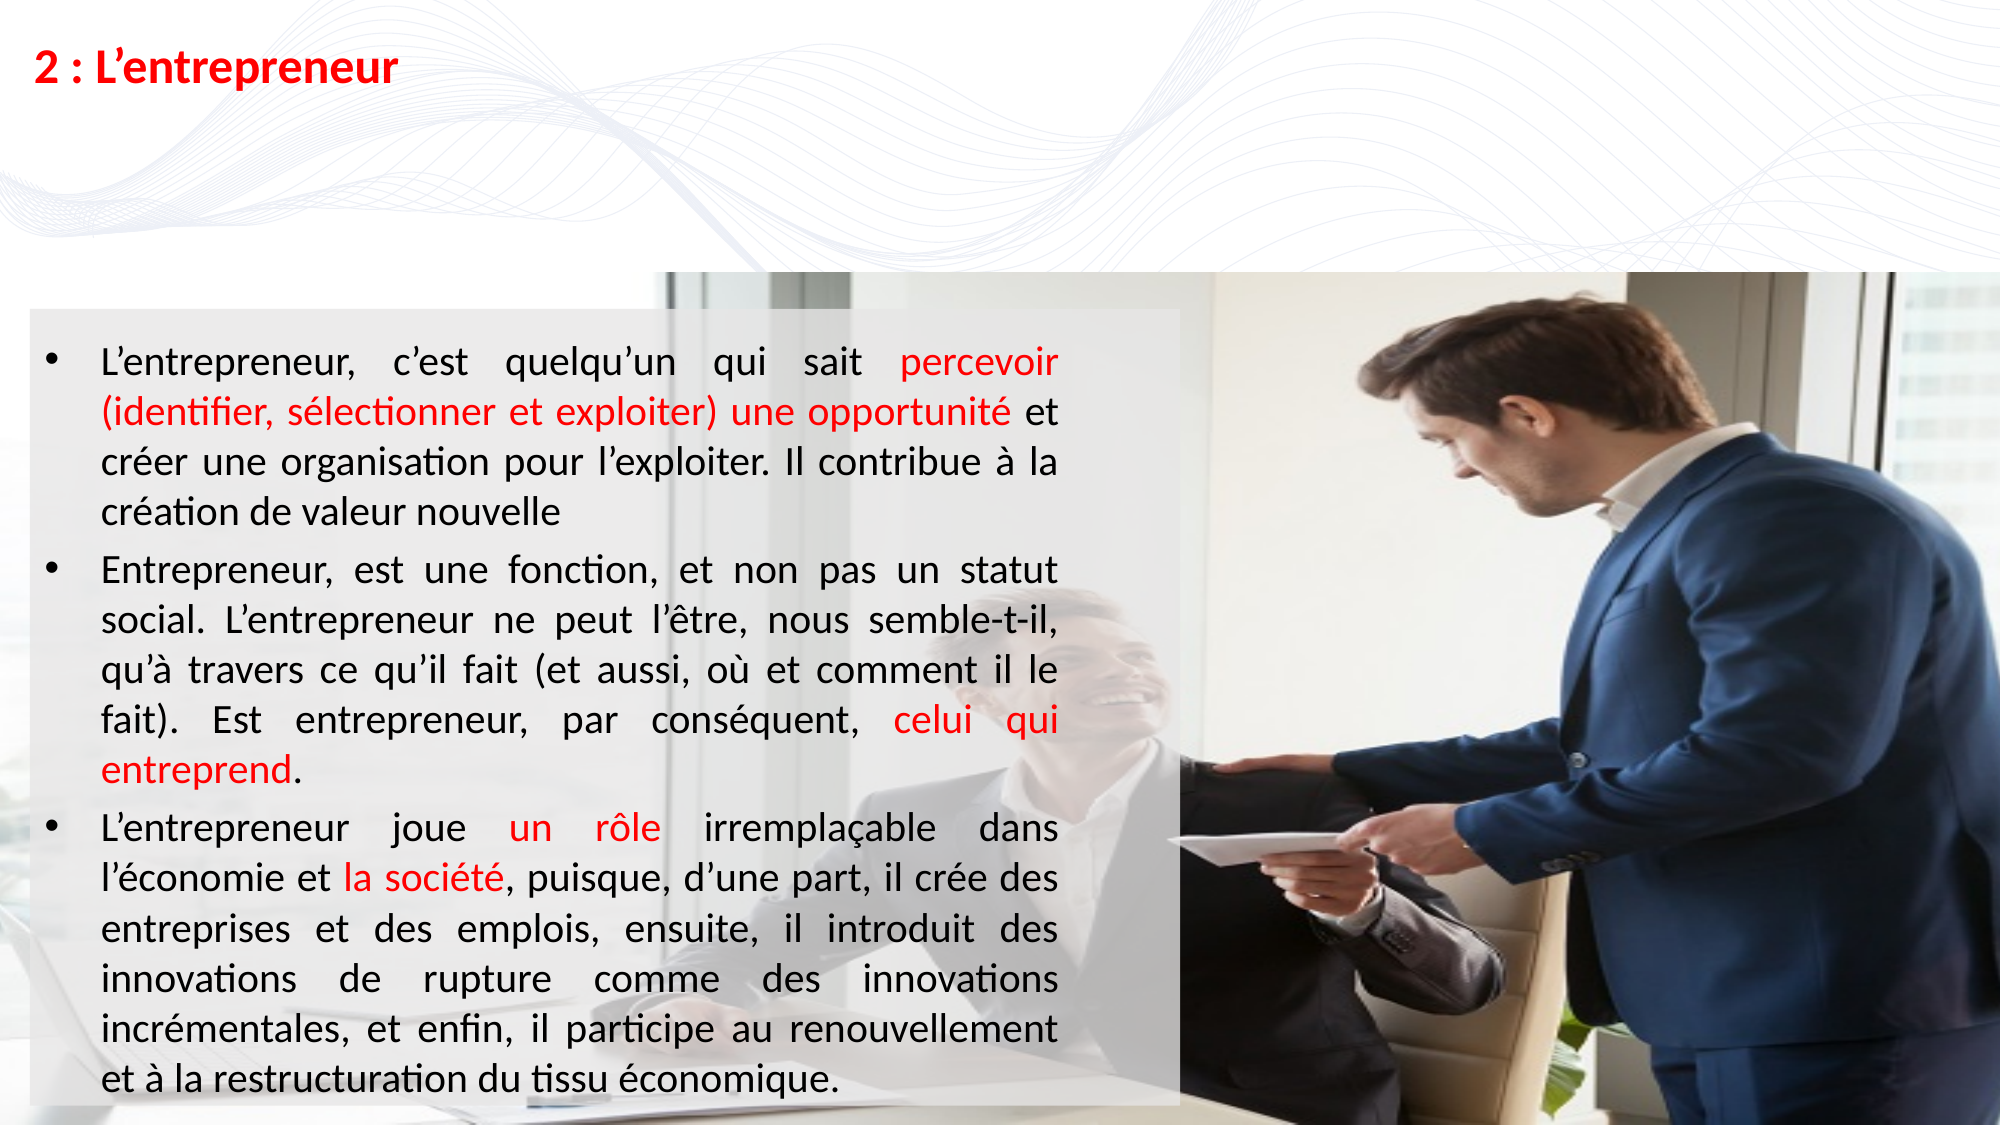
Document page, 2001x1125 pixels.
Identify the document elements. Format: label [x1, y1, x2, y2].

text_box [0, 0, 2000, 272]
picture [0, 272, 2000, 1125]
